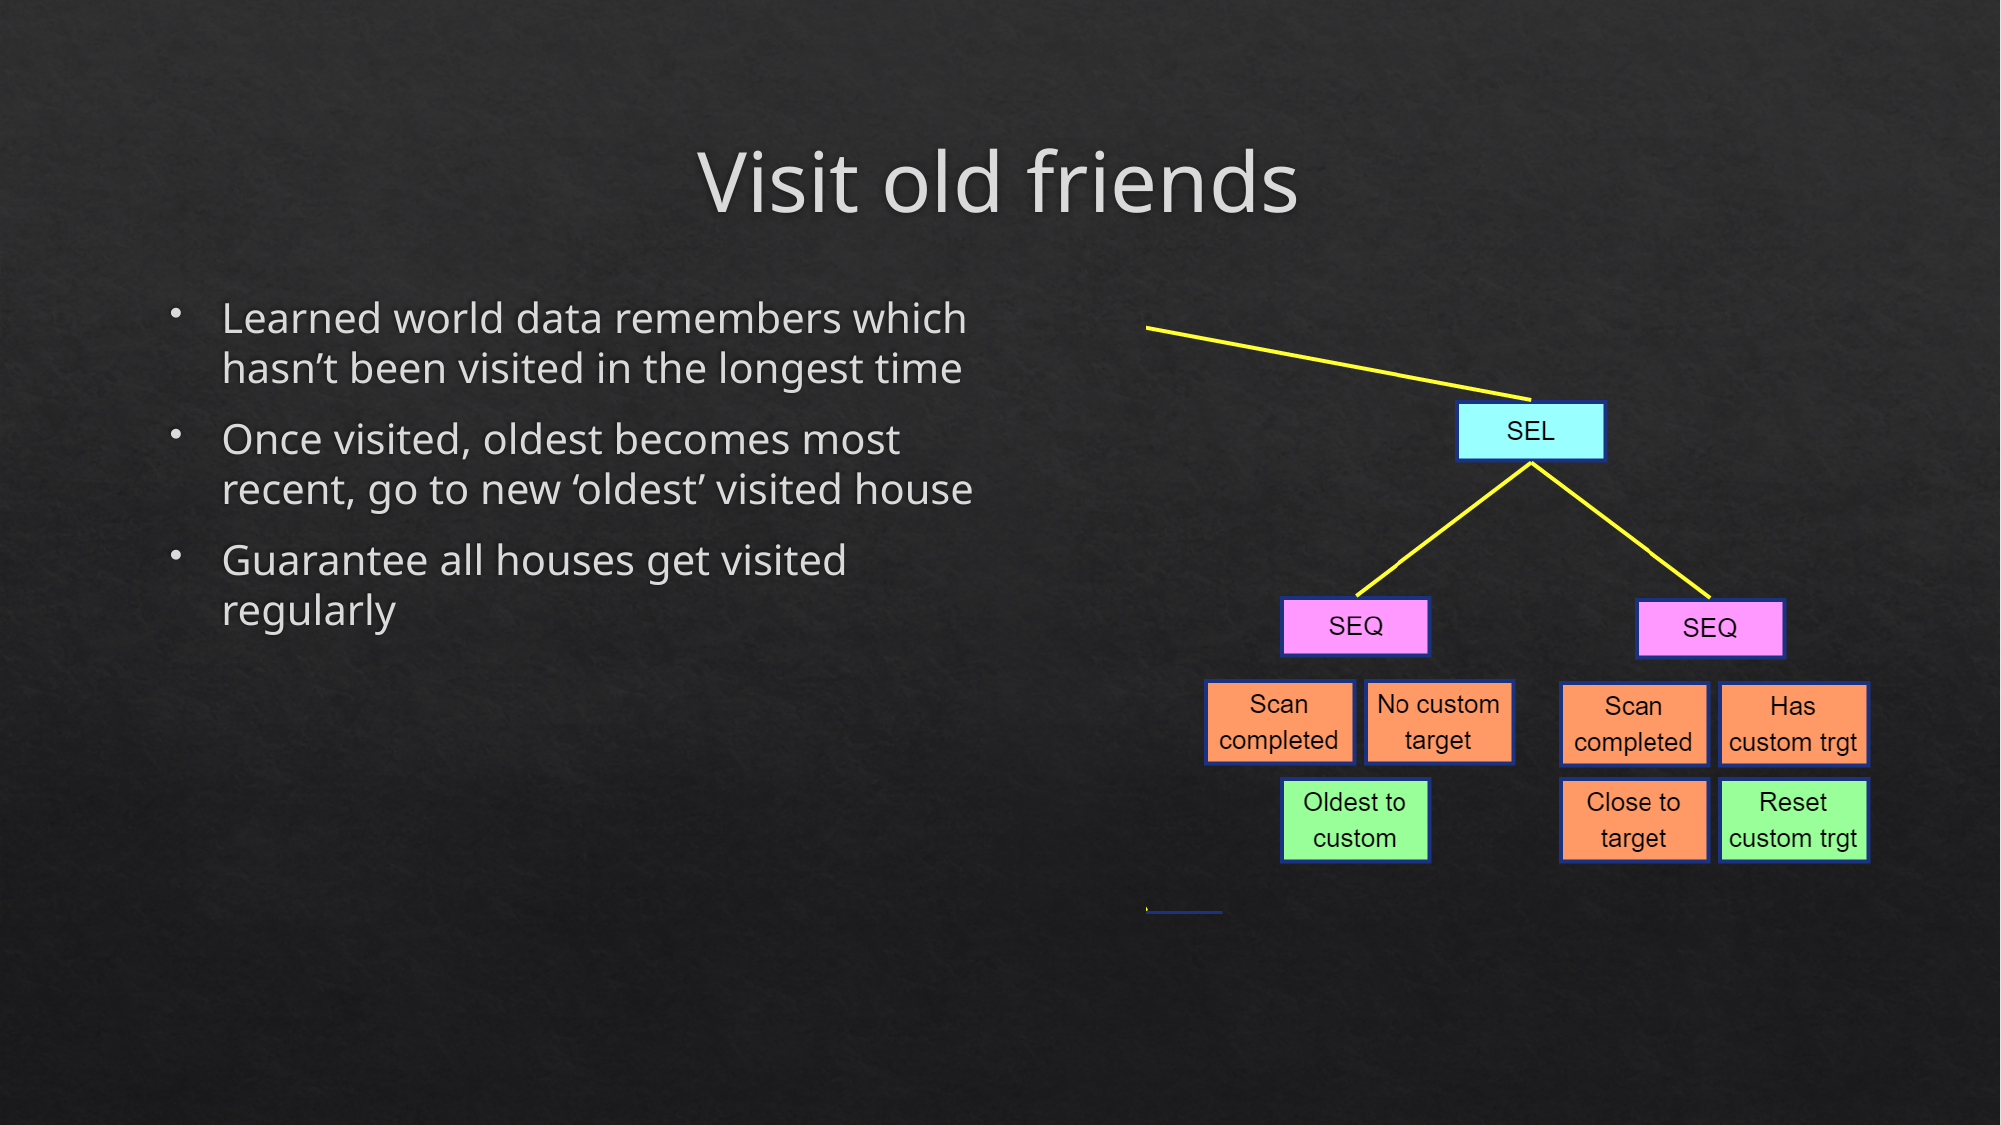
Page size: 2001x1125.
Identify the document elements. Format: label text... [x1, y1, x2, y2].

title Visit old friends [149, 99, 1849, 260]
list Learned world data remembers which hasn’t been visited in the longest time Once visited, oldest becomes most recent, go to new ‘oldest’ visited house Guarantee all houses get visited regularly [149, 284, 992, 950]
picture [1146, 320, 1901, 914]
